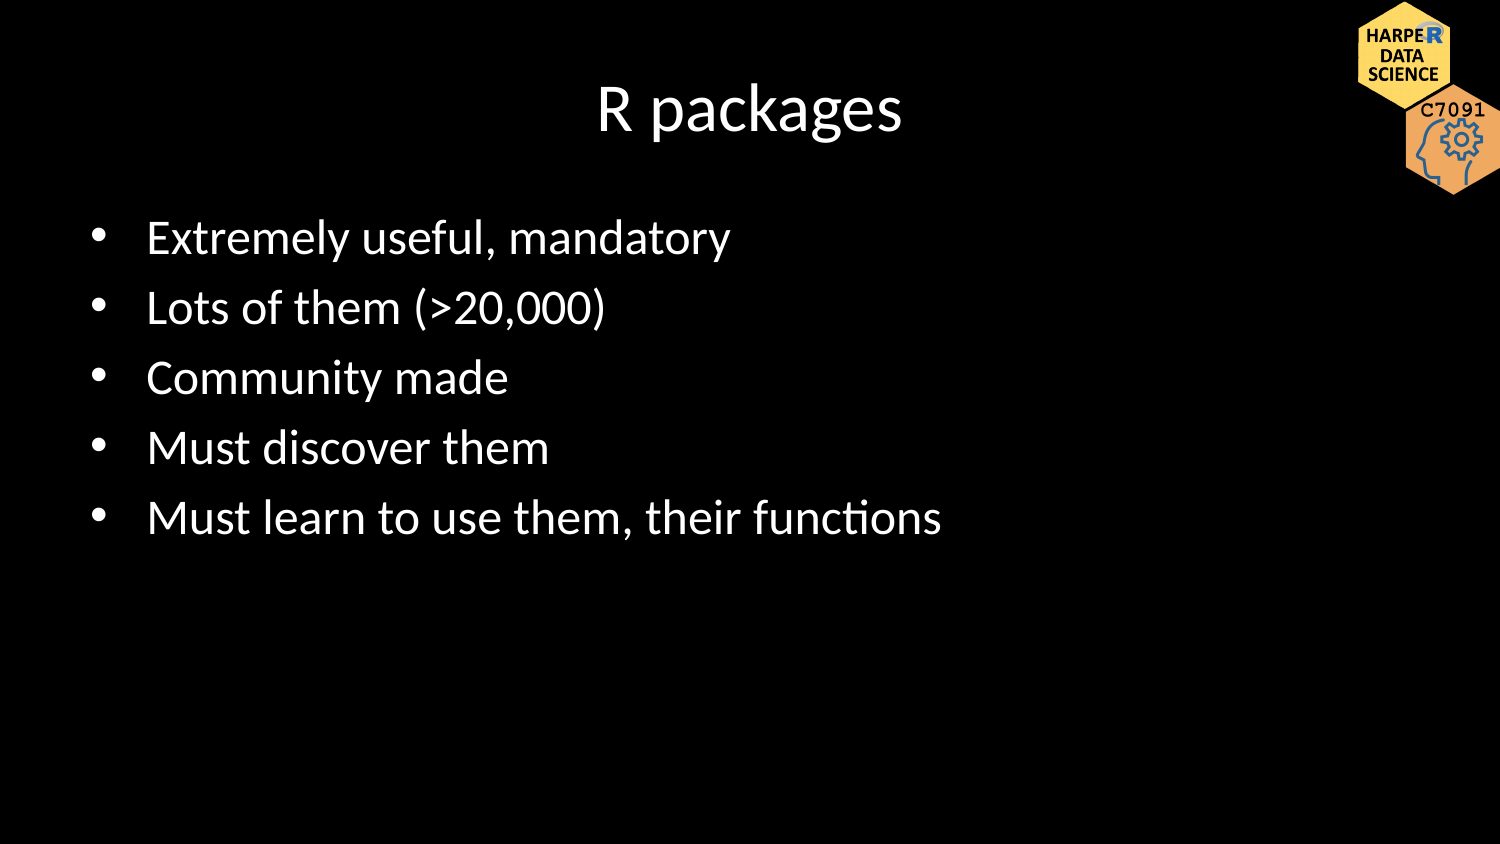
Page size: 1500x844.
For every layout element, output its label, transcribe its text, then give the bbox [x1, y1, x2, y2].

title R packages [75, 33, 1425, 175]
picture [1355, 0, 1500, 197]
list Extremely useful, mandatory Lots of them (>20,000) Community made Must discover them Must learn to use them, their functions [75, 196, 1425, 754]
